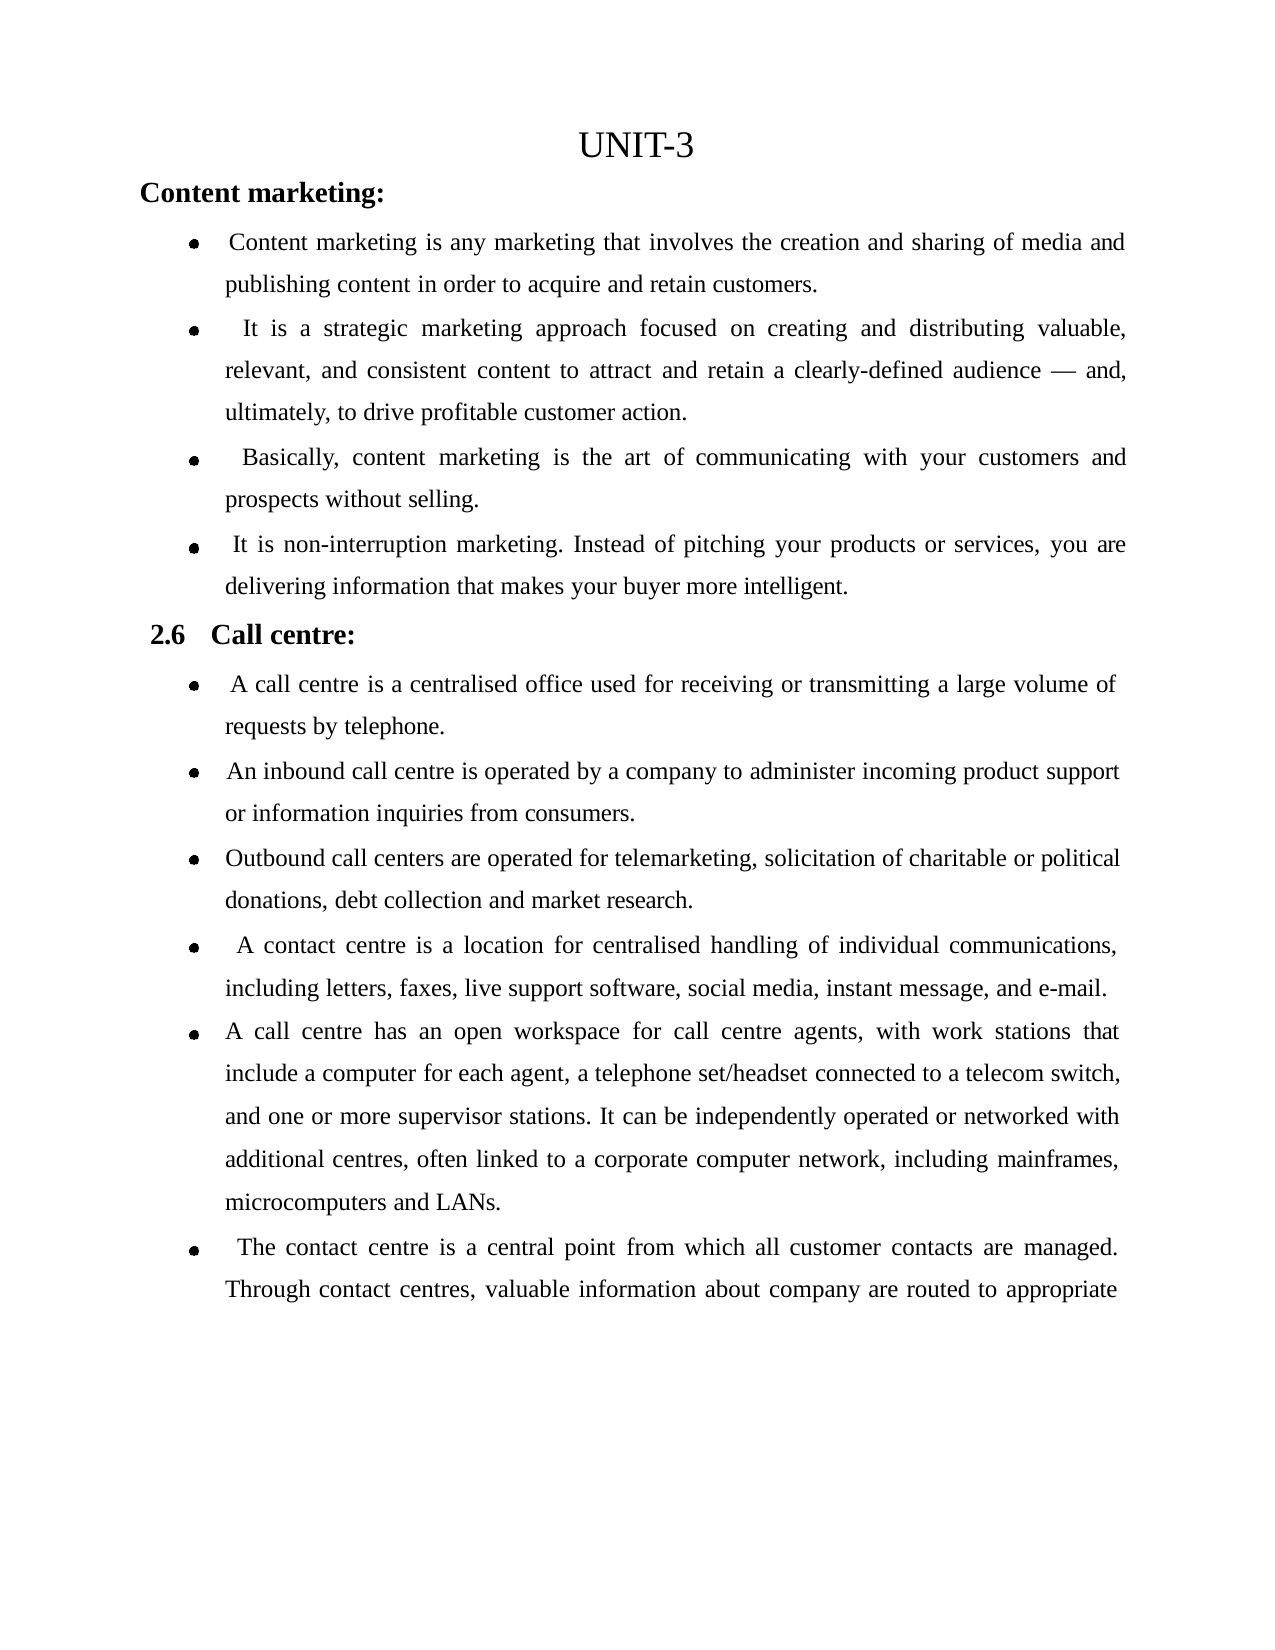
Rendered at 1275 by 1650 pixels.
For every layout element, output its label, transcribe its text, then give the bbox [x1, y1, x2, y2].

picture [188, 942, 199, 953]
picture [188, 768, 199, 779]
picture [188, 238, 199, 249]
text_box UNIT-3 [576, 117, 701, 151]
text_box 2.6 Call centre: A call centre is a centralised office used for receiving or transmitting a large volume of requests by telephone. An inbound call centre is operated by a company to administer incoming product support or information inquiries from consumers. Outbound call centers are operated for telemarketing, solicitation of charitable or political donations, debt collection and market research. A contact centre is a location for centralised handling of individual communications, including letters, faxes, live support software, social media, instant message, and e-mail. A call centre has an open workspace for call centre agents, with work stations that include a computer for each agent, a telephone set/headset connected to a telecom switch, and one or more supervisor stations. It can be independently operated or networked with additional centres, often linked to a corporate computer network, including mainframes, microcomputers and LANs. The contact centre is a central point from which all customer contacts are managed. Through contact centres, valuable information about company are routed to appropriate [147, 593, 1127, 1302]
picture [188, 1030, 199, 1040]
picture [188, 855, 199, 866]
picture [188, 456, 199, 467]
picture [188, 325, 199, 336]
picture [188, 1246, 199, 1257]
picture [188, 543, 199, 554]
picture [188, 681, 199, 691]
text_box Content marketing: Content marketing is any marketing that involves the creation and sharing of media and publishing content in order to acquire and retain customers. It is a strategic marketing approach focused on creating and distributing valuable, relevant, and consistent content to attract and retain a clearly-defined audience — and, ultimately, to drive profitable customer action. Basically, content marketing is the art of communicating with your customers and prospects without selling. It is non-interruption marketing. Instead of pitching your products or services, you are delivering information that makes your buyer more intelligent. [137, 151, 1128, 600]
